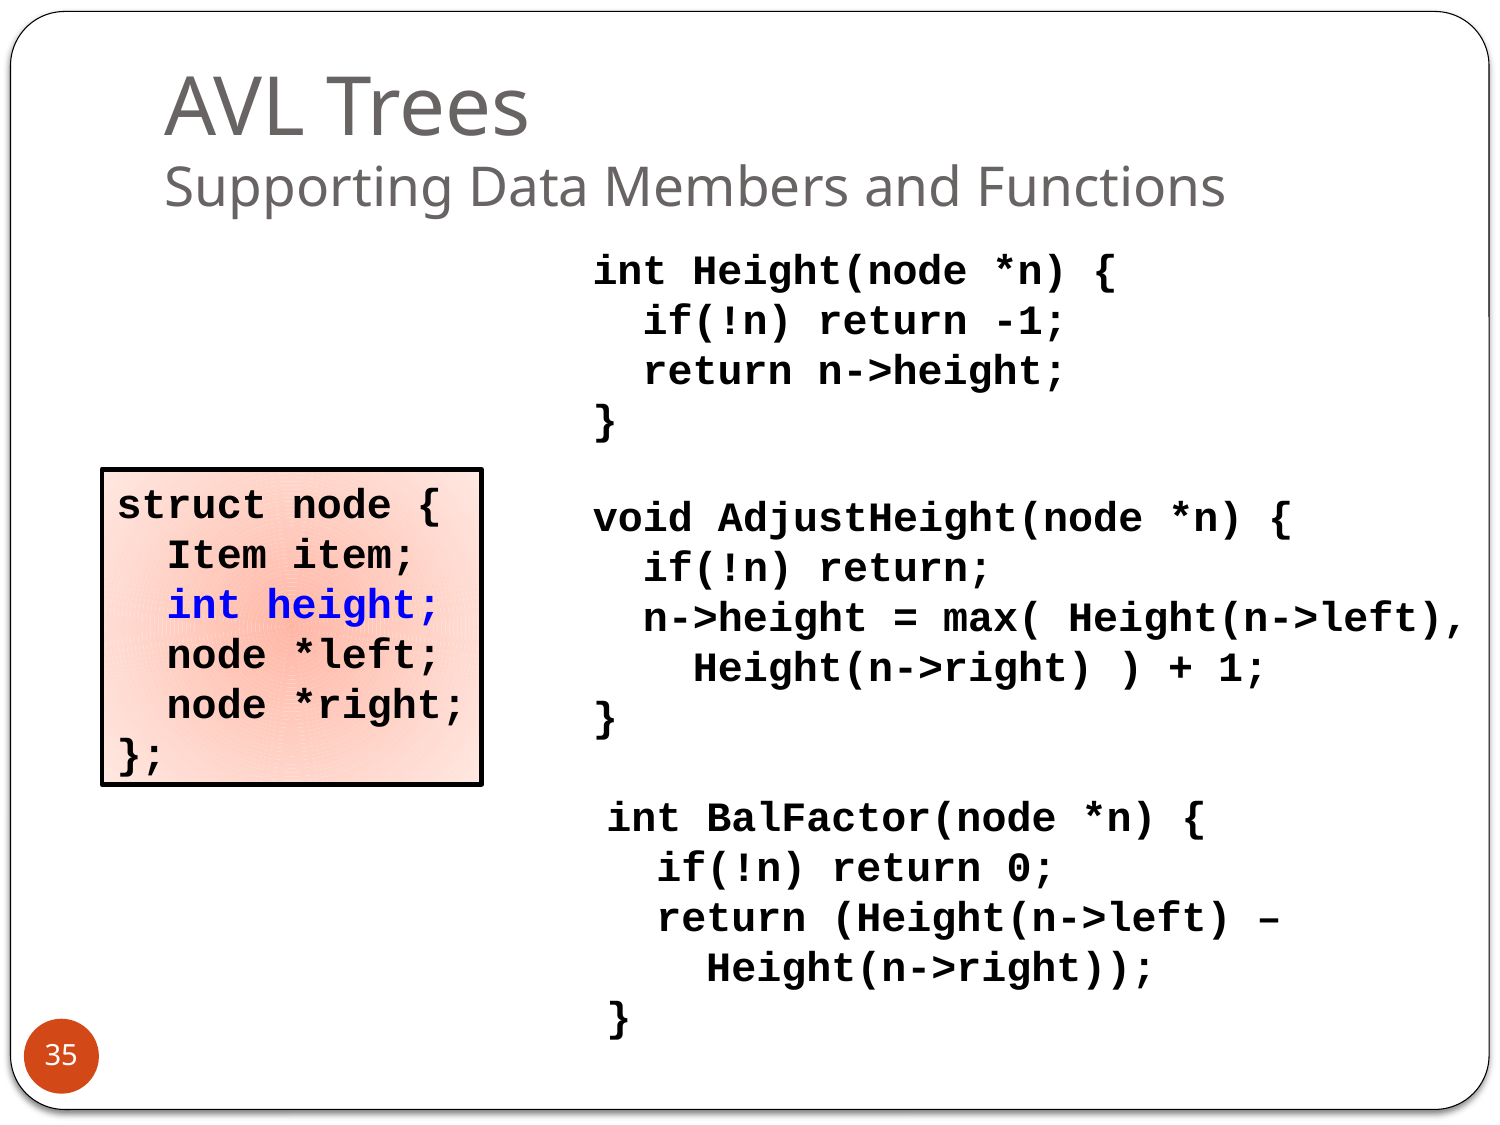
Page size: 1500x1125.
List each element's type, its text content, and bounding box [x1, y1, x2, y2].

title AVL Trees Supporting Data Members and Functions [150, 45, 1425, 233]
text_box void AdjustHeight(node *n) { if(!n) return; n->height = max( Height(n->left), Height(n->right) ) + 1; } [578, 482, 1483, 748]
list [150, 237, 1425, 988]
text_box struct node { Item item; int height; node *left; node *right; }; [101, 469, 482, 785]
slide_number 35 [23, 1018, 99, 1094]
text_box int Height(node *n) { if(!n) return -1; return n->height; } [577, 235, 1133, 451]
text_box int BalFactor(node *n) { if(!n) return 0; return (Height(n->left) – Height(n->right)); } [591, 782, 1297, 1048]
